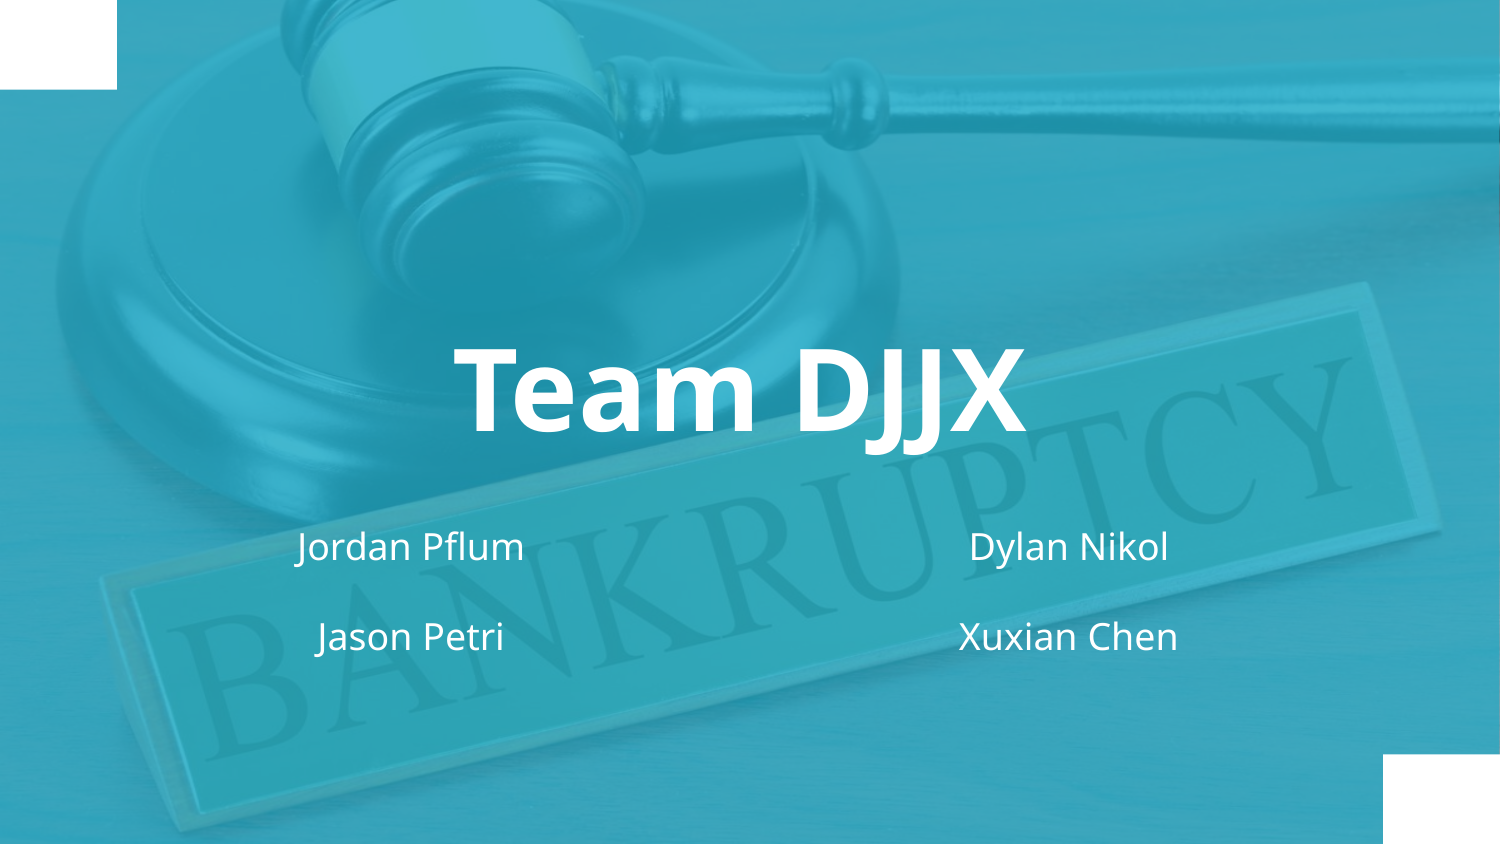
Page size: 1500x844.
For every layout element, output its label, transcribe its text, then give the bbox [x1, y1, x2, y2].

text_box [1383, 754, 1500, 844]
subtitle Jordan Pflum Jason Petri [190, 500, 632, 681]
subtitle Dylan Nikol Xuxian Chen [848, 500, 1290, 681]
title Team DJJX [312, 270, 1169, 501]
text_box [0, 0, 117, 90]
